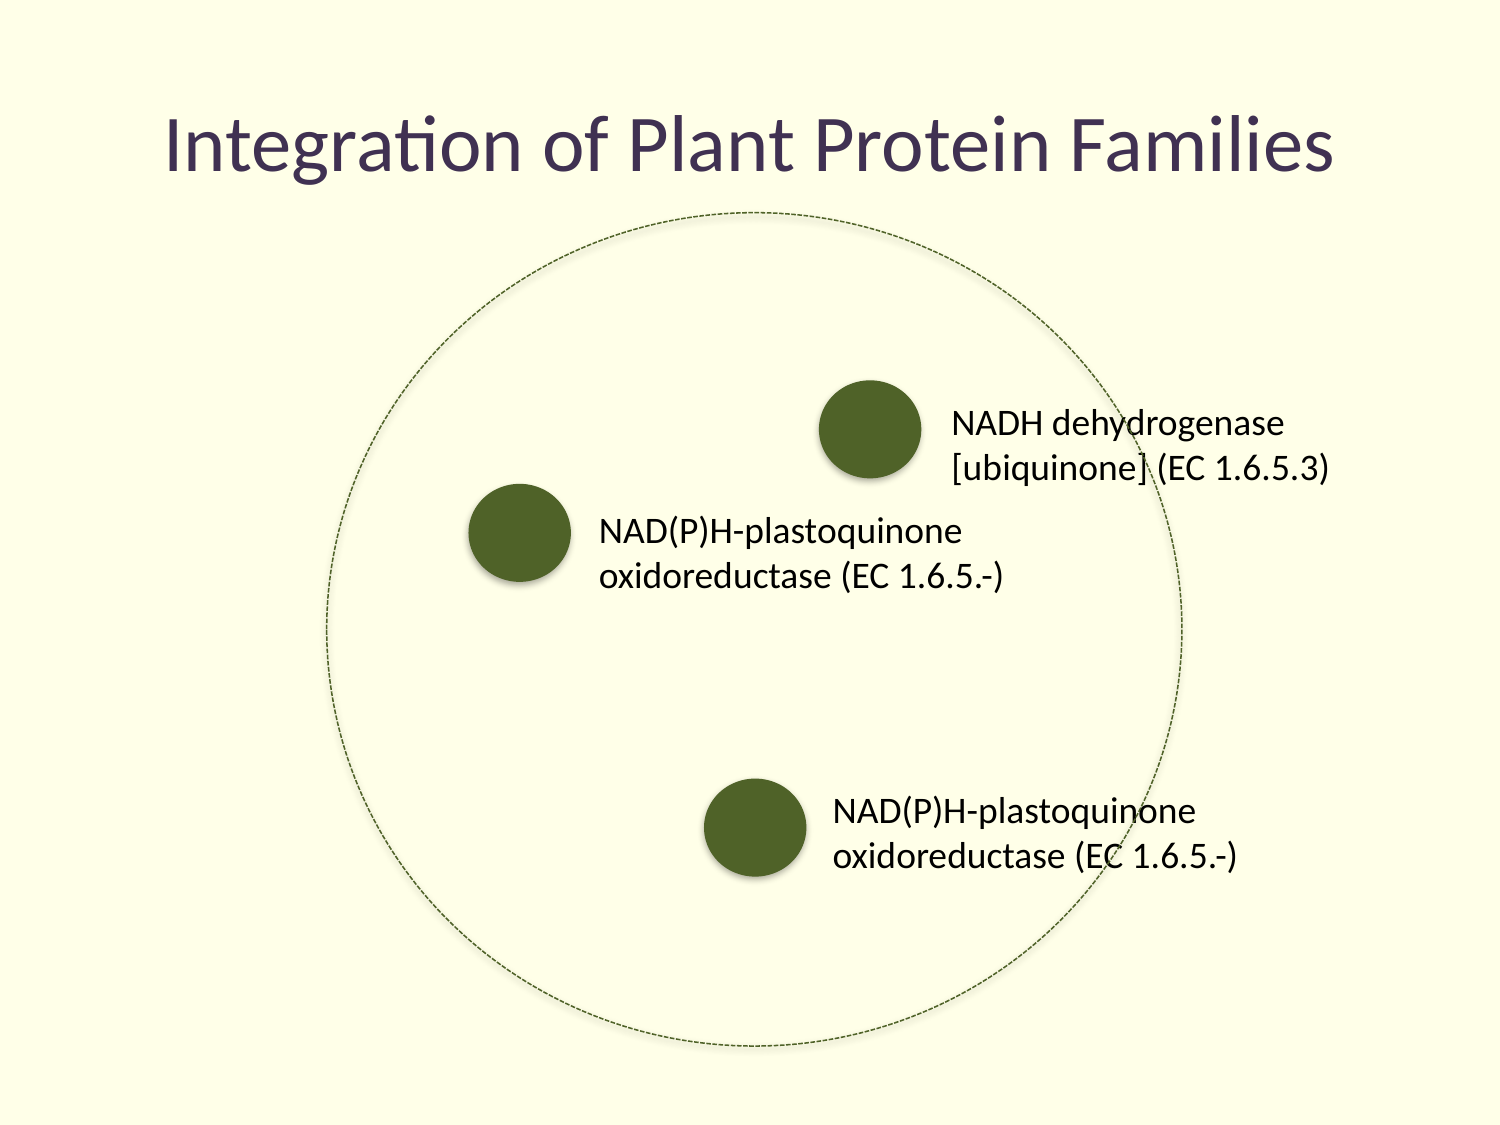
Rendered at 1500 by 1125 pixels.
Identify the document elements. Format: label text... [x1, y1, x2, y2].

title Integration of Plant Protein Families [74, 44, 1426, 233]
text_box [325, 211, 1183, 1047]
text_box NAD(P)H-plastoquinone oxidoreductase (EC 1.6.5.-) [1101, 778, 1254, 884]
text_box NADH dehydrogenase [ubiquinone] (EC 1.6.5.3) [1108, 390, 1345, 496]
